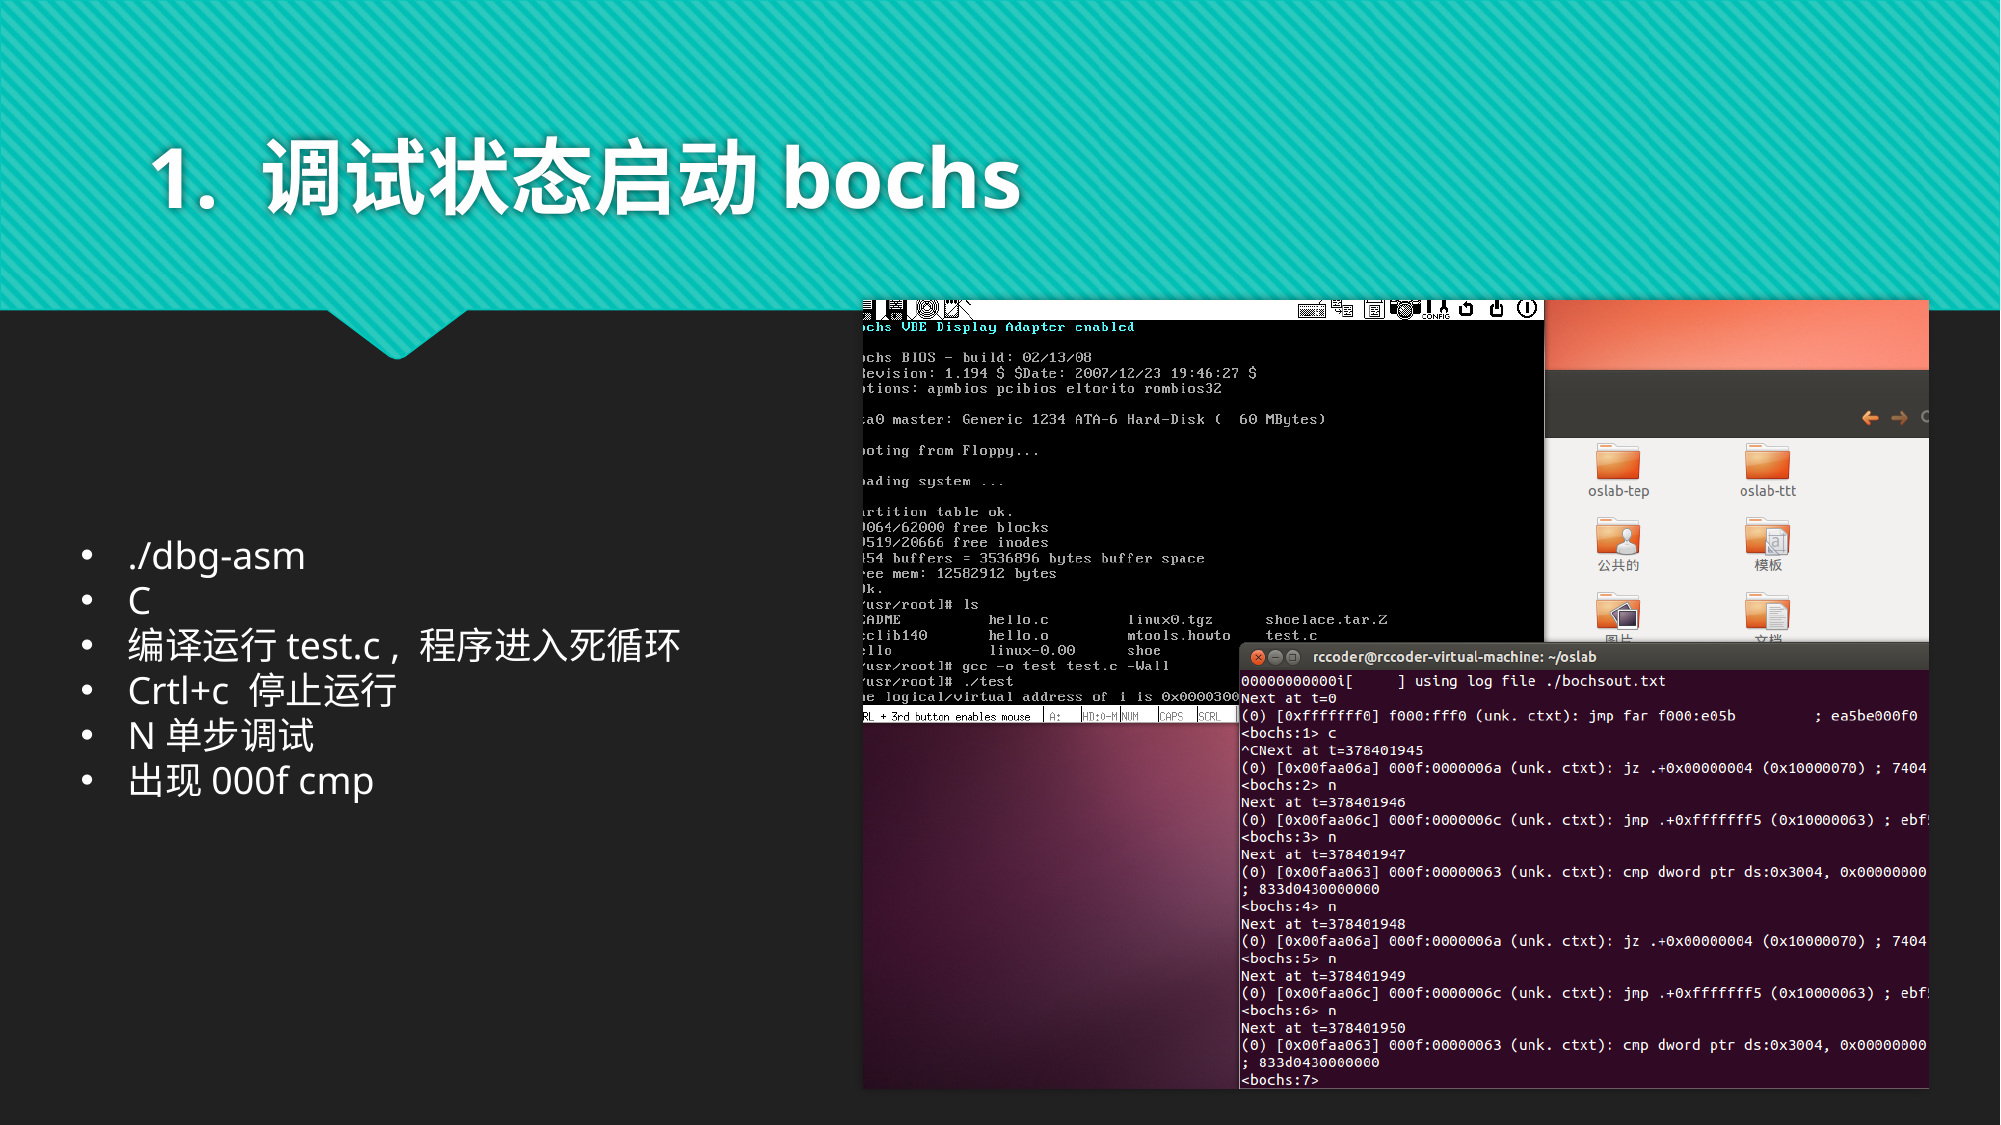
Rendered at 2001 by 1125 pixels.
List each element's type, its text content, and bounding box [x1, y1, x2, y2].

title 1. 调试状态启动bochs [132, 73, 1868, 233]
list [863, 300, 1929, 1090]
text_box ./dbg-asm C 编译运行test.c , 程序进入死循环 Crtl+c 停止运行 N单步调试 出现000f cmp [65, 524, 731, 810]
